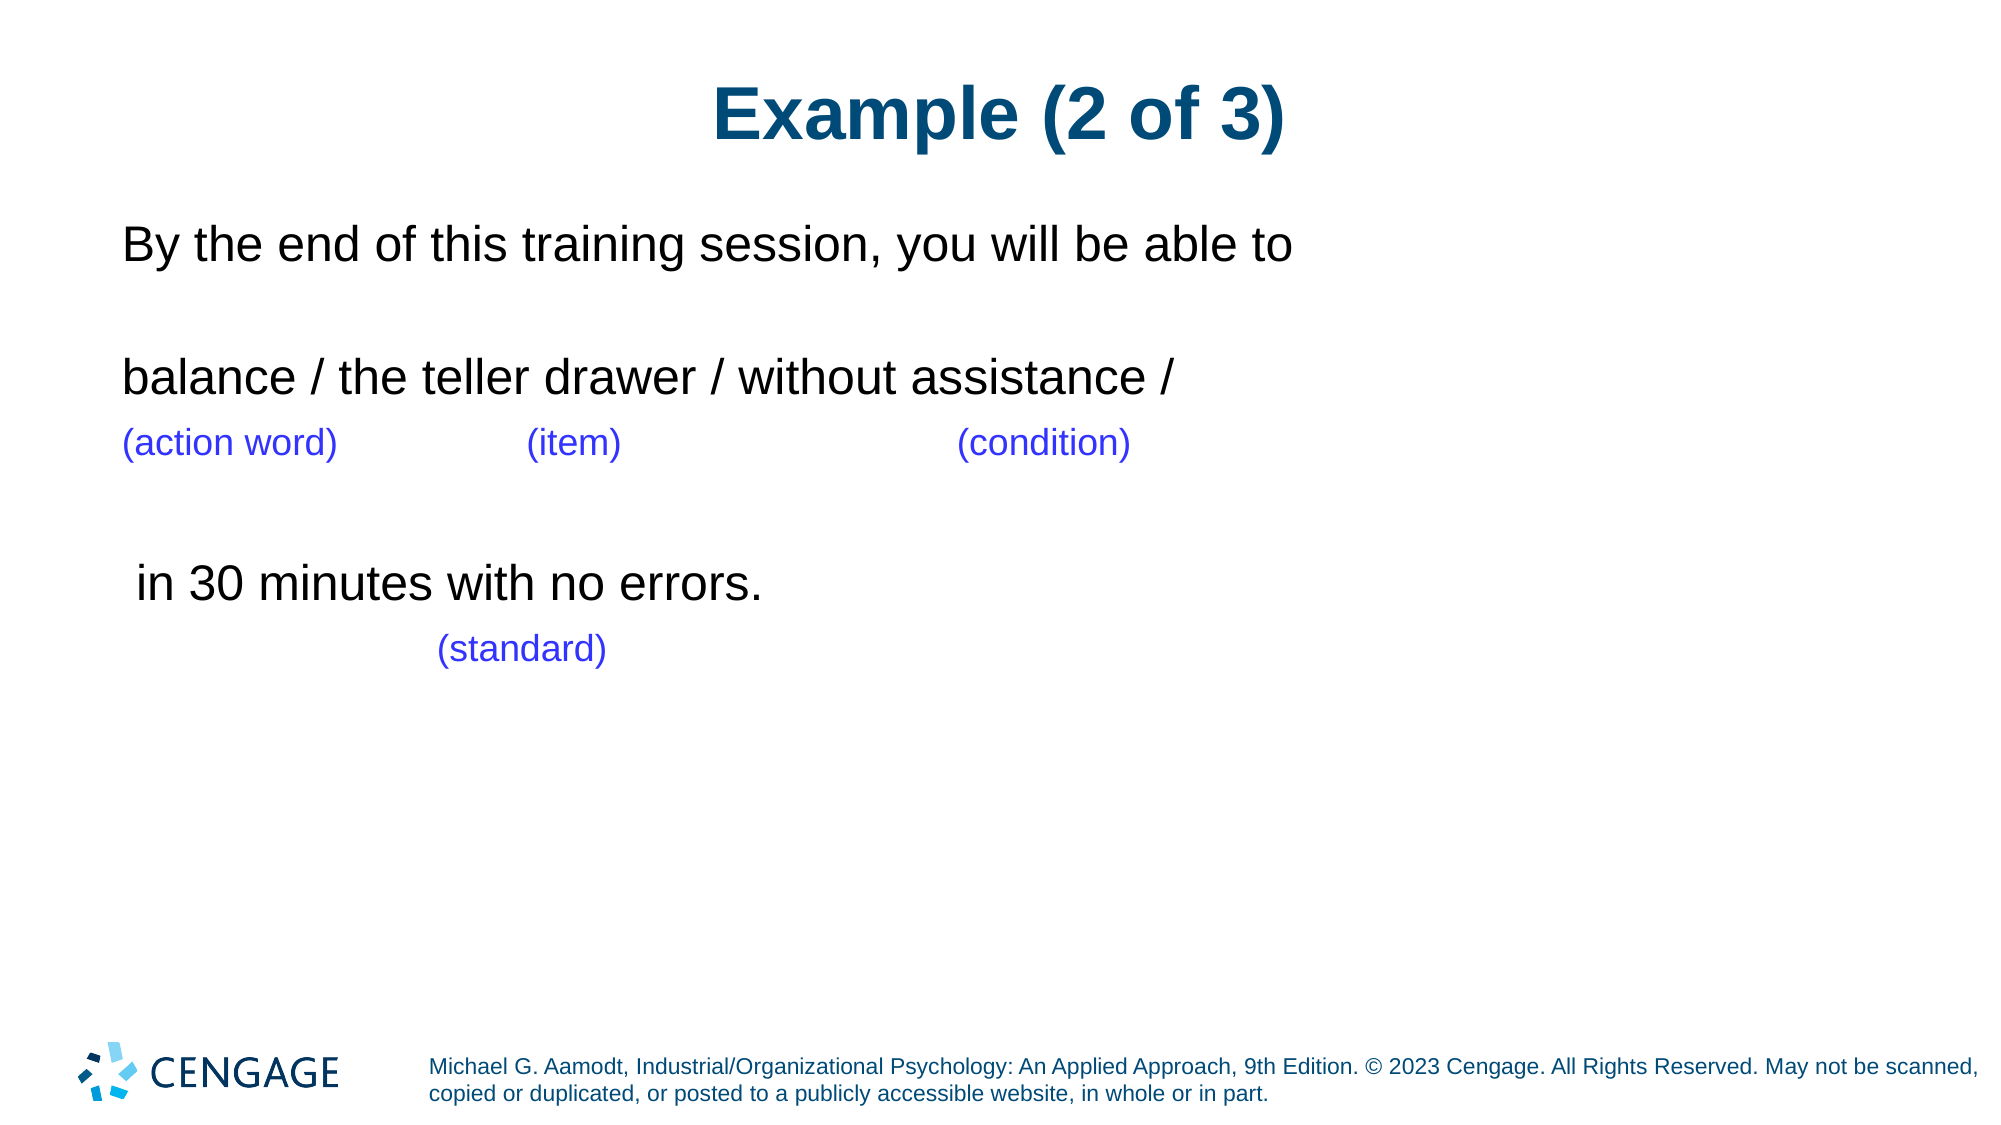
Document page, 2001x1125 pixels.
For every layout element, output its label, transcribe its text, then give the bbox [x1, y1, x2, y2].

list By the end of this training session, you will be able to balance / the teller drawer / without assistance / (action word) (item) (condition) in 30 minutes with no errors. (standard) [121, 211, 1880, 1000]
title Example (2 of 3) [137, 59, 1863, 171]
picture [78, 1042, 338, 1101]
